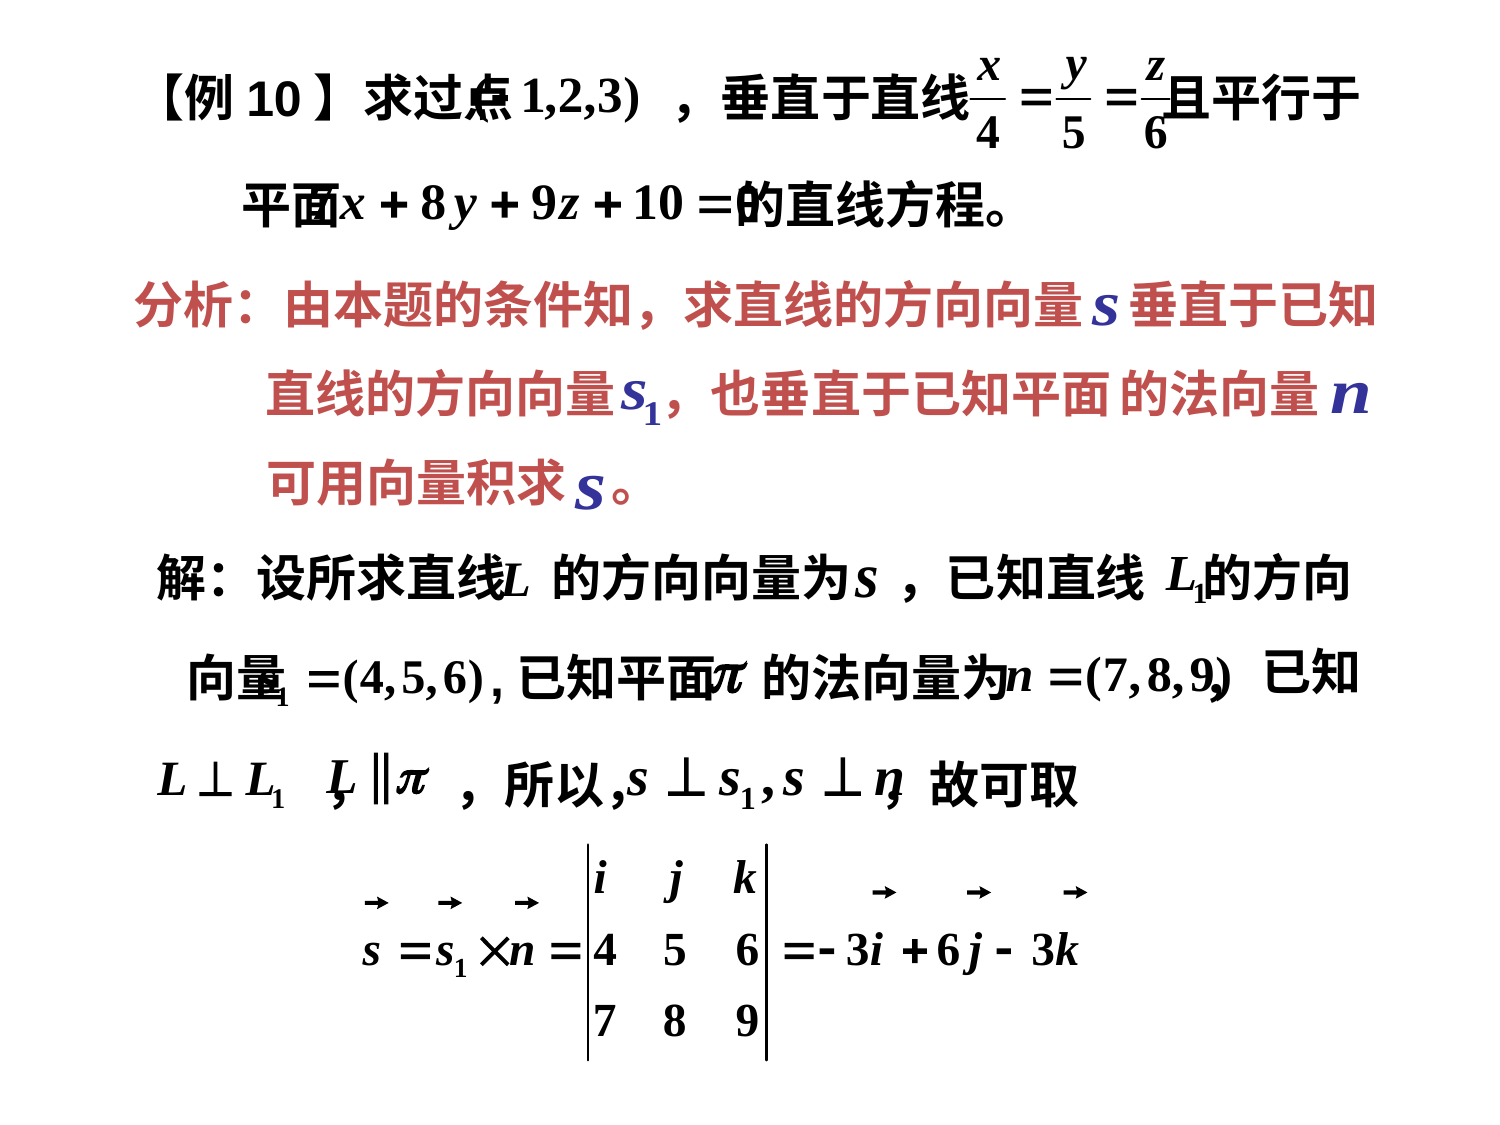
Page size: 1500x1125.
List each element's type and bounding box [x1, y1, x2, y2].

text_box [112, 266, 1412, 523]
text_box [88, 30, 1418, 241]
text_box [147, 632, 1377, 823]
text_box [123, 538, 1394, 718]
text_box [353, 833, 1093, 1069]
